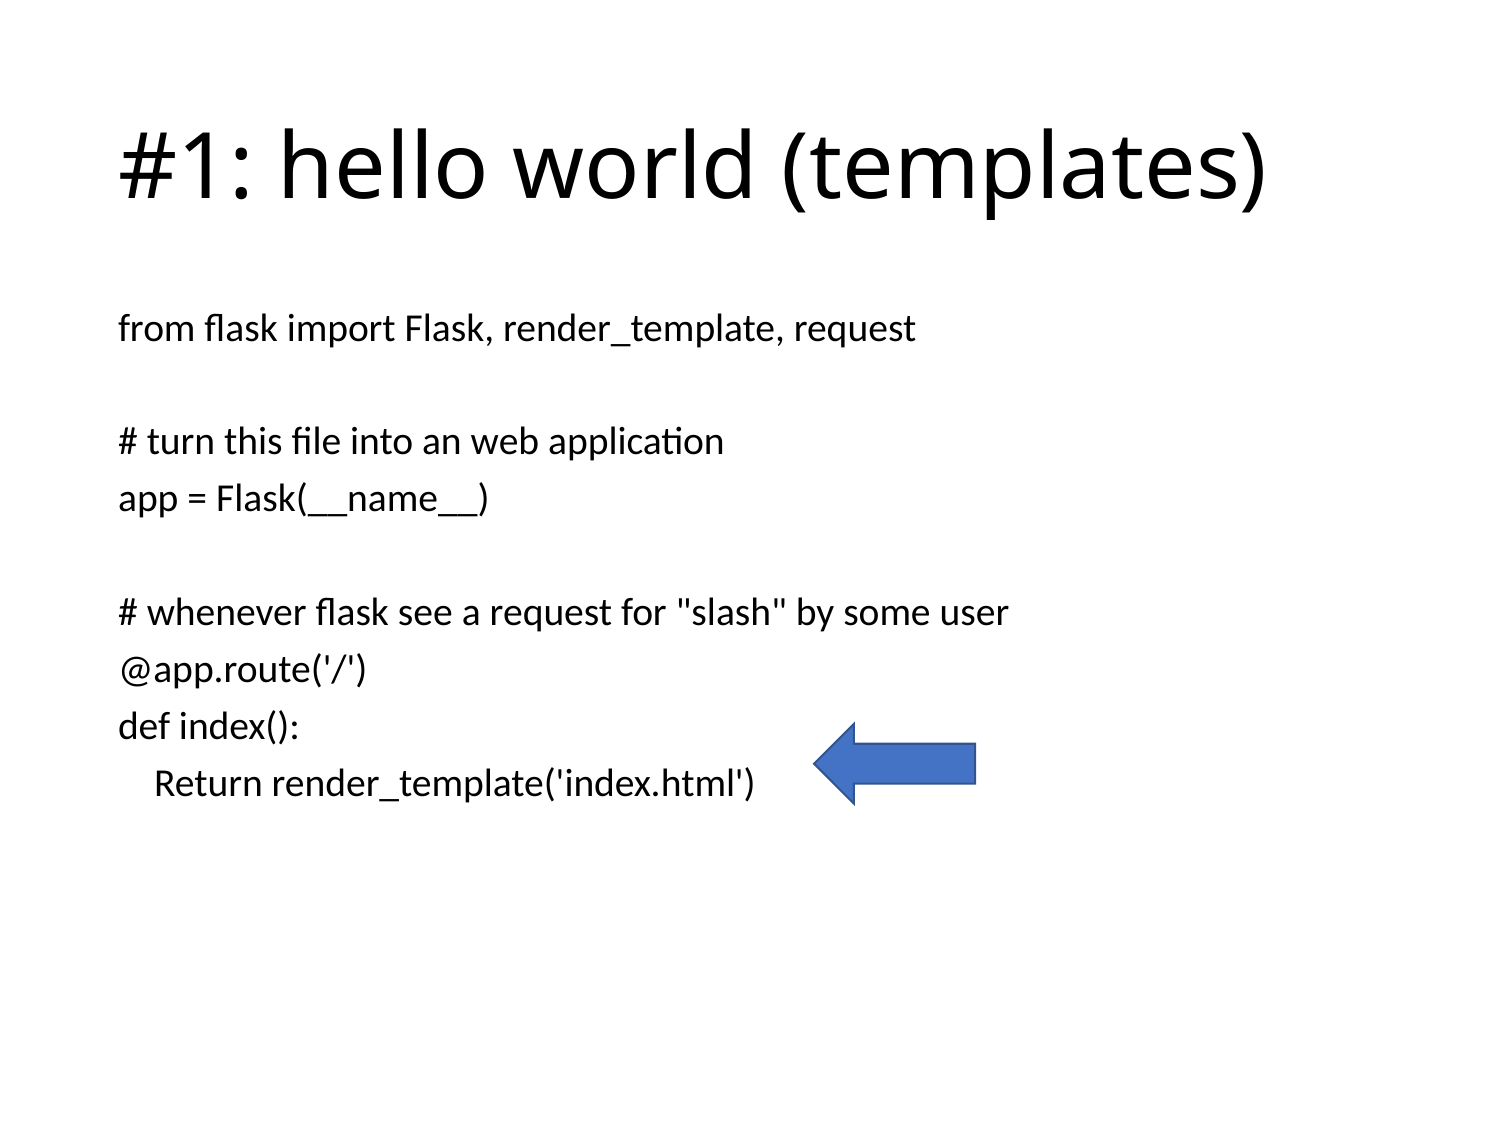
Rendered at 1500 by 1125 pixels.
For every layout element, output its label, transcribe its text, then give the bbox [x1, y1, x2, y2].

title #1: hello world (templates) [103, 59, 1397, 278]
list from flask import Flask, render_template, request # turn this file into an web application app = Flask(__name__) # whenever flask see a request for "slash" by some user @app.route('/') def index(): Return render_template('index.html') [103, 299, 1397, 1014]
text_box [812, 721, 977, 807]
